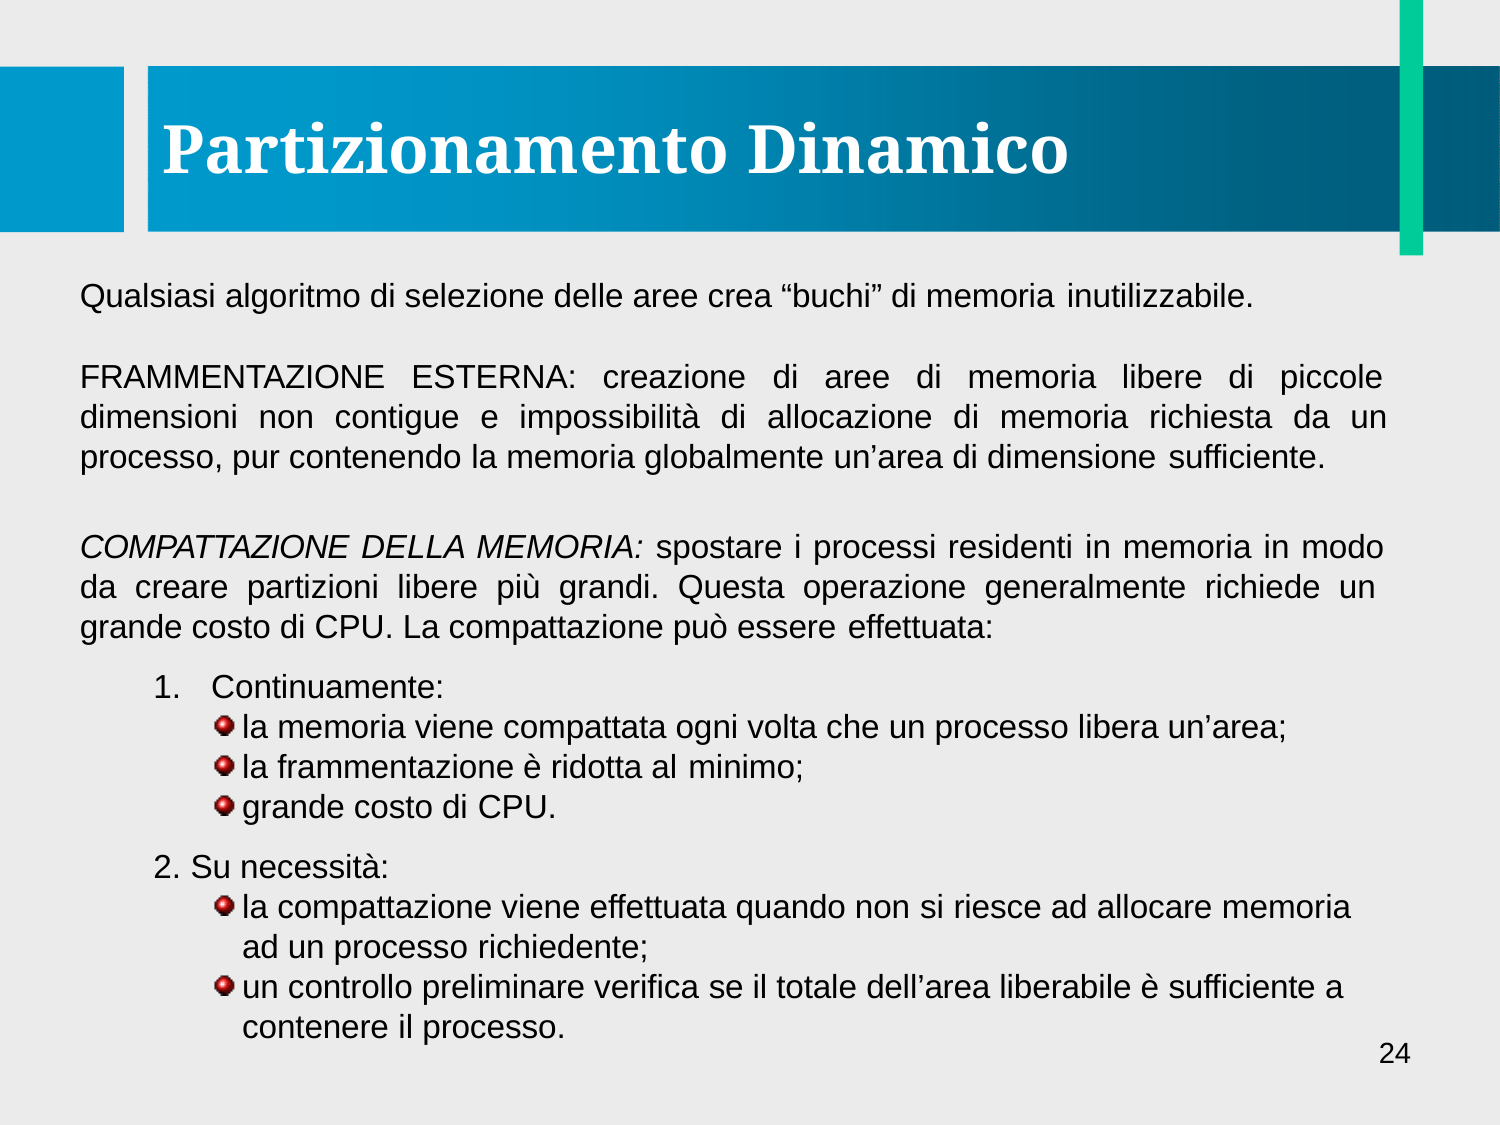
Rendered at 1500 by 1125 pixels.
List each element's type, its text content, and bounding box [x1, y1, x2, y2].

text_box [1399, 0, 1424, 256]
text_box Qualsiasi algoritmo di selezione delle aree crea “buchi” di memoria inutilizzabile. FRAMMENTAZIONE ESTERNA: creazione di aree di memoria libere di piccole dimensioni non contigue e impossibilità di allocazione di memoria richiesta da un processo, pur contenendo la memoria globalmente un’area di dimensione sufficiente. COMPATTAZIONE DELLA MEMORIA: spostare i processi residenti in memoria in modo da creare partizioni libere più grandi. Questa operazione generalmente richiede un grande costo di CPU. La compattazione può essere effettuata: Continuamente: la memoria viene compattata ogni volta che un processo libera un’area; la frammentazione è ridotta al minimo; grande costo di CPU. Su necessità: la compattazione viene effettuata quando non si riesce ad allocare memoria ad un processo richiedente; un controllo preliminare verifica se il totale dell’area liberabile è sufficiente a contenere il processo. 24 [77, 271, 1413, 1069]
text_box [1424, 66, 1500, 232]
text_box [0, 66, 124, 233]
title Partizionamento Dinamico [147, 64, 1400, 271]
